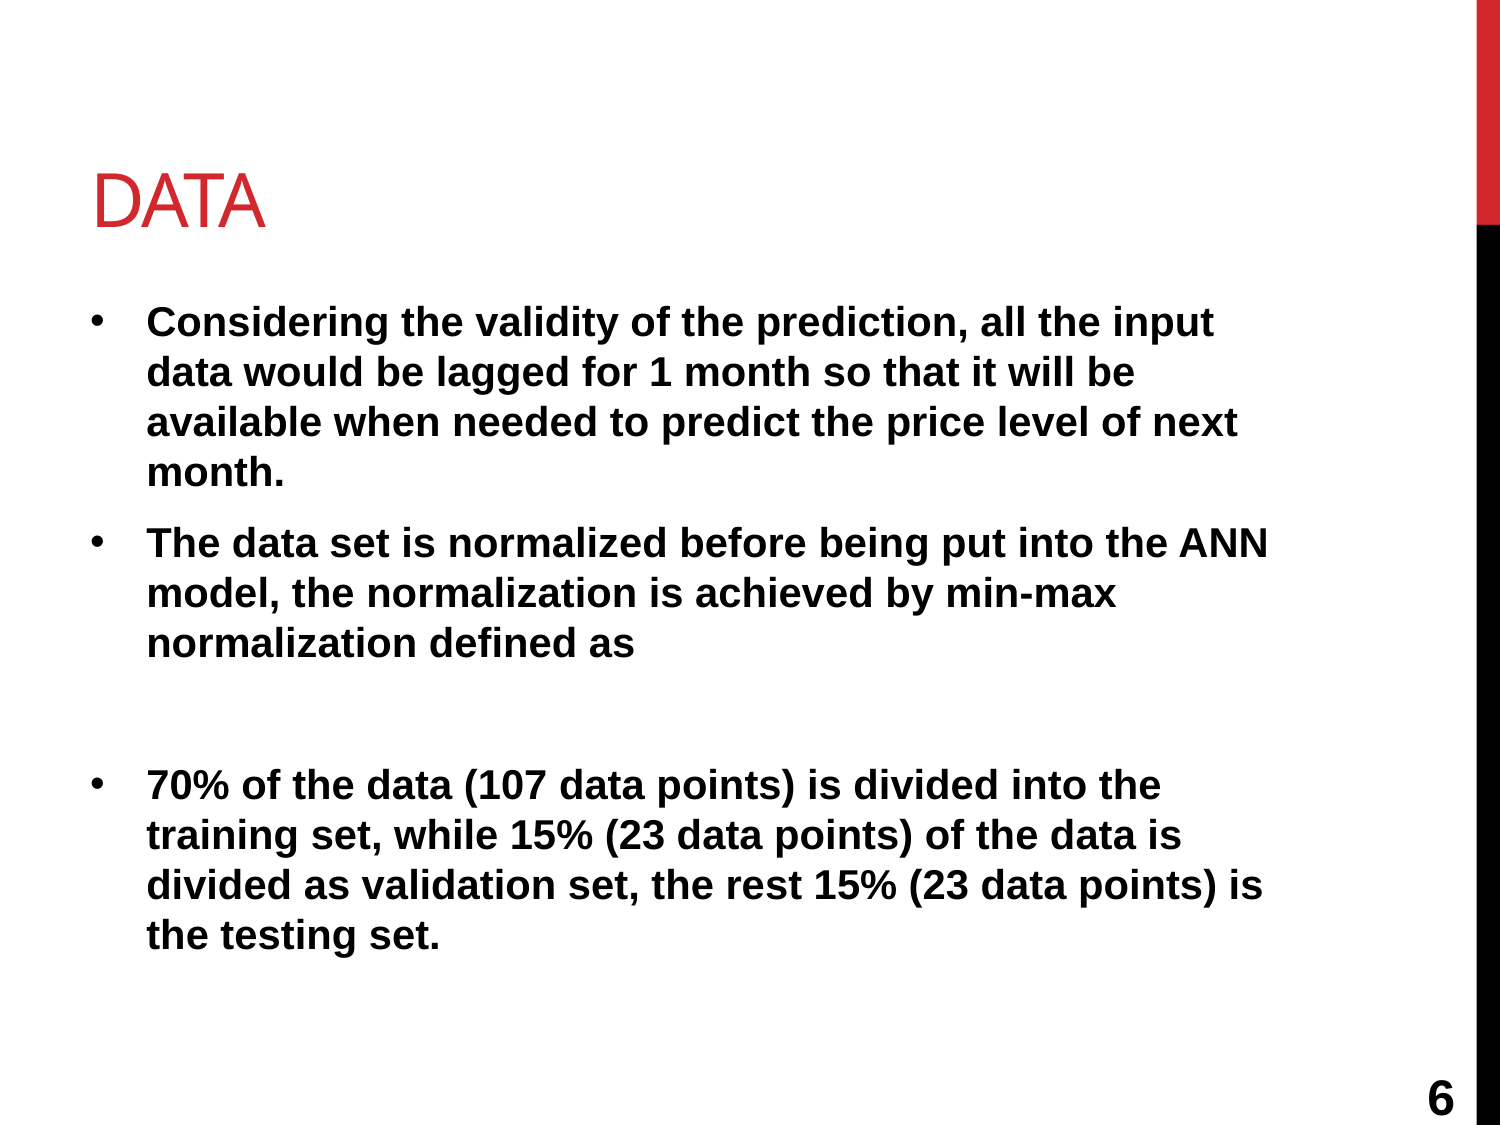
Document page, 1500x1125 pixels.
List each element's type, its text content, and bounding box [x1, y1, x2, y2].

slide_number 6 [1412, 1065, 1500, 1125]
title DAta [75, 25, 1025, 250]
